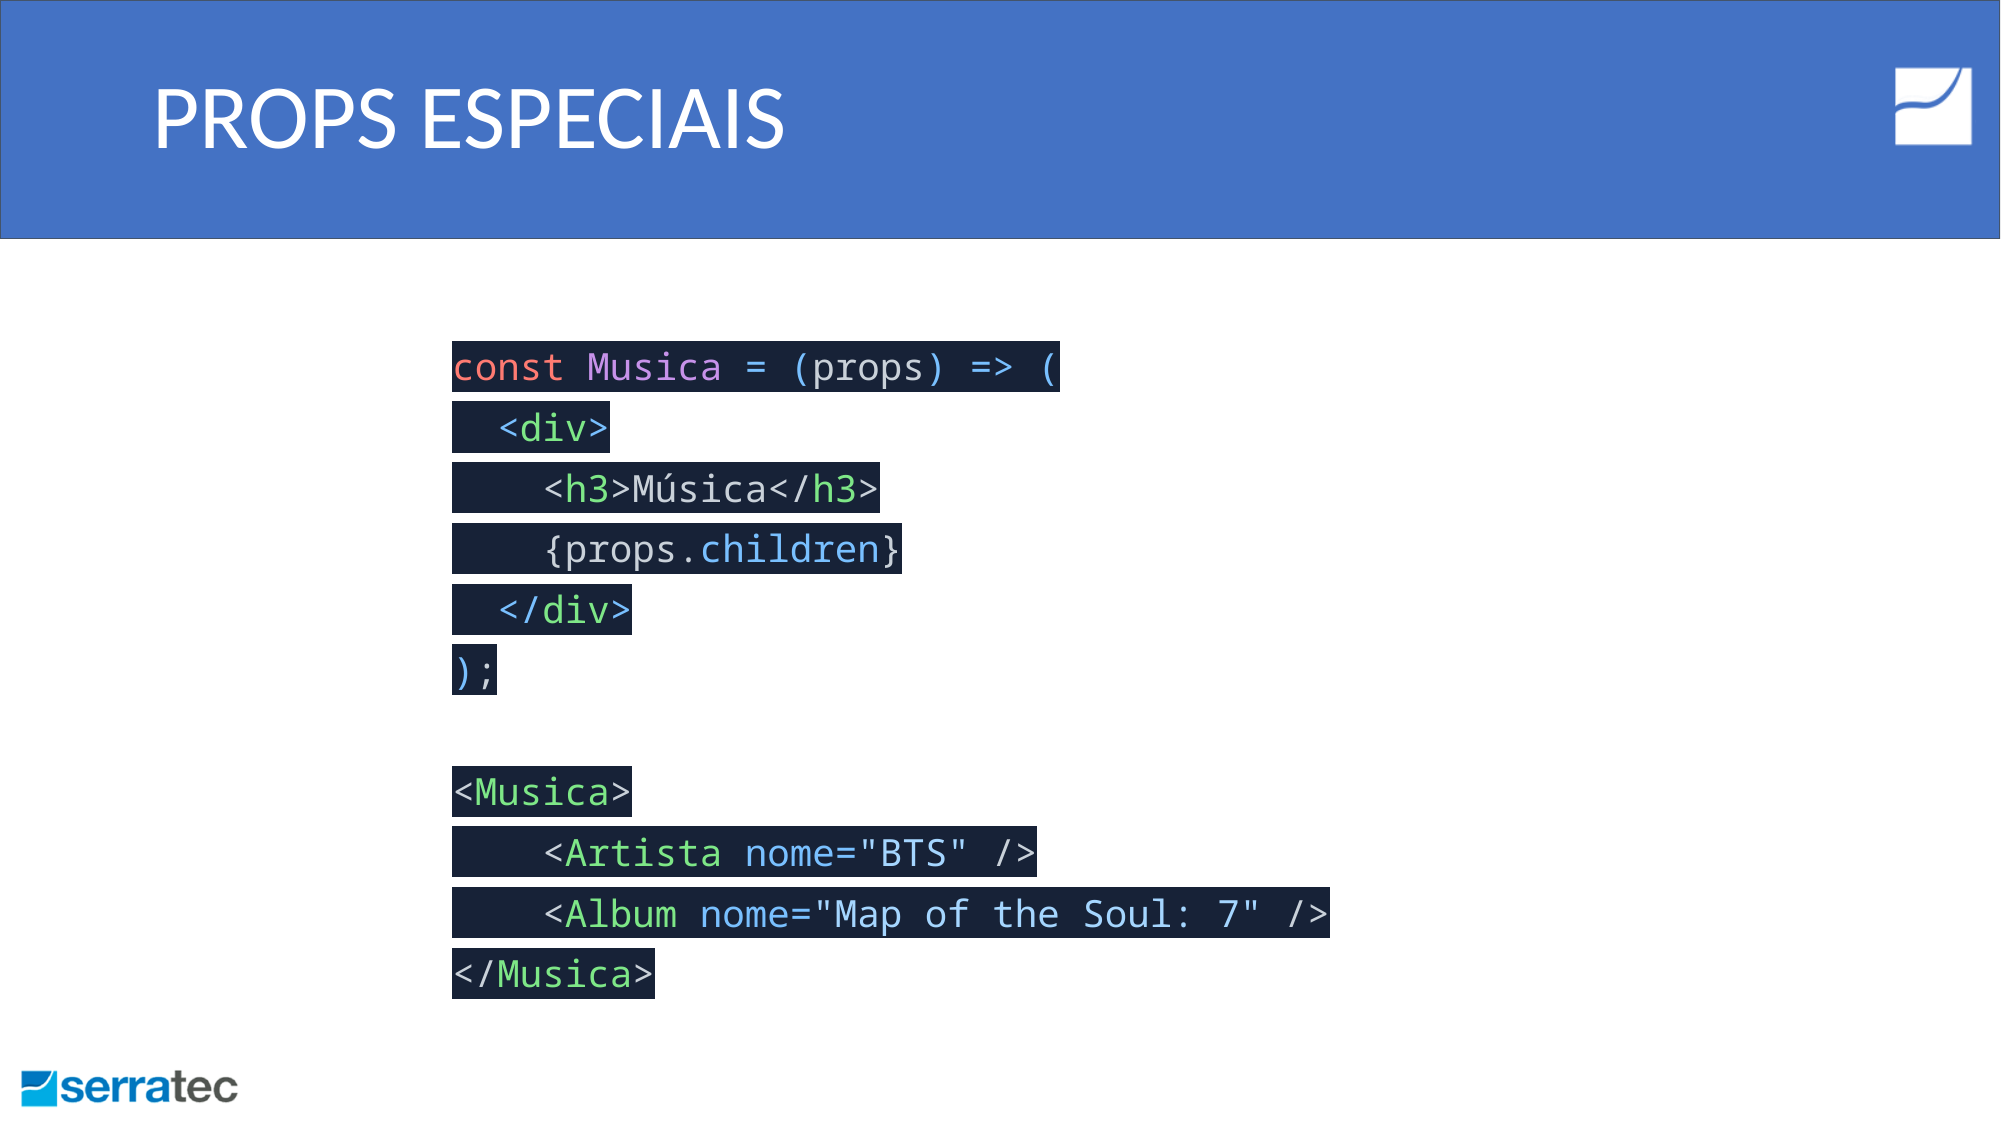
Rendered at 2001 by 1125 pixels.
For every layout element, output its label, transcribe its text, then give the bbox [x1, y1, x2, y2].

text_box const Musica = (props) => ( <div> <h3>Música</h3> {props.children} </div> ); <Musica> <Artista nome="BTS" /> <Album nome="Map of the Soul: 7" /> </Musica> [437, 312, 1772, 1071]
title PROPS ESPECIAIS [137, 9, 1863, 228]
picture [14, 1064, 247, 1113]
picture [1895, 65, 1976, 148]
